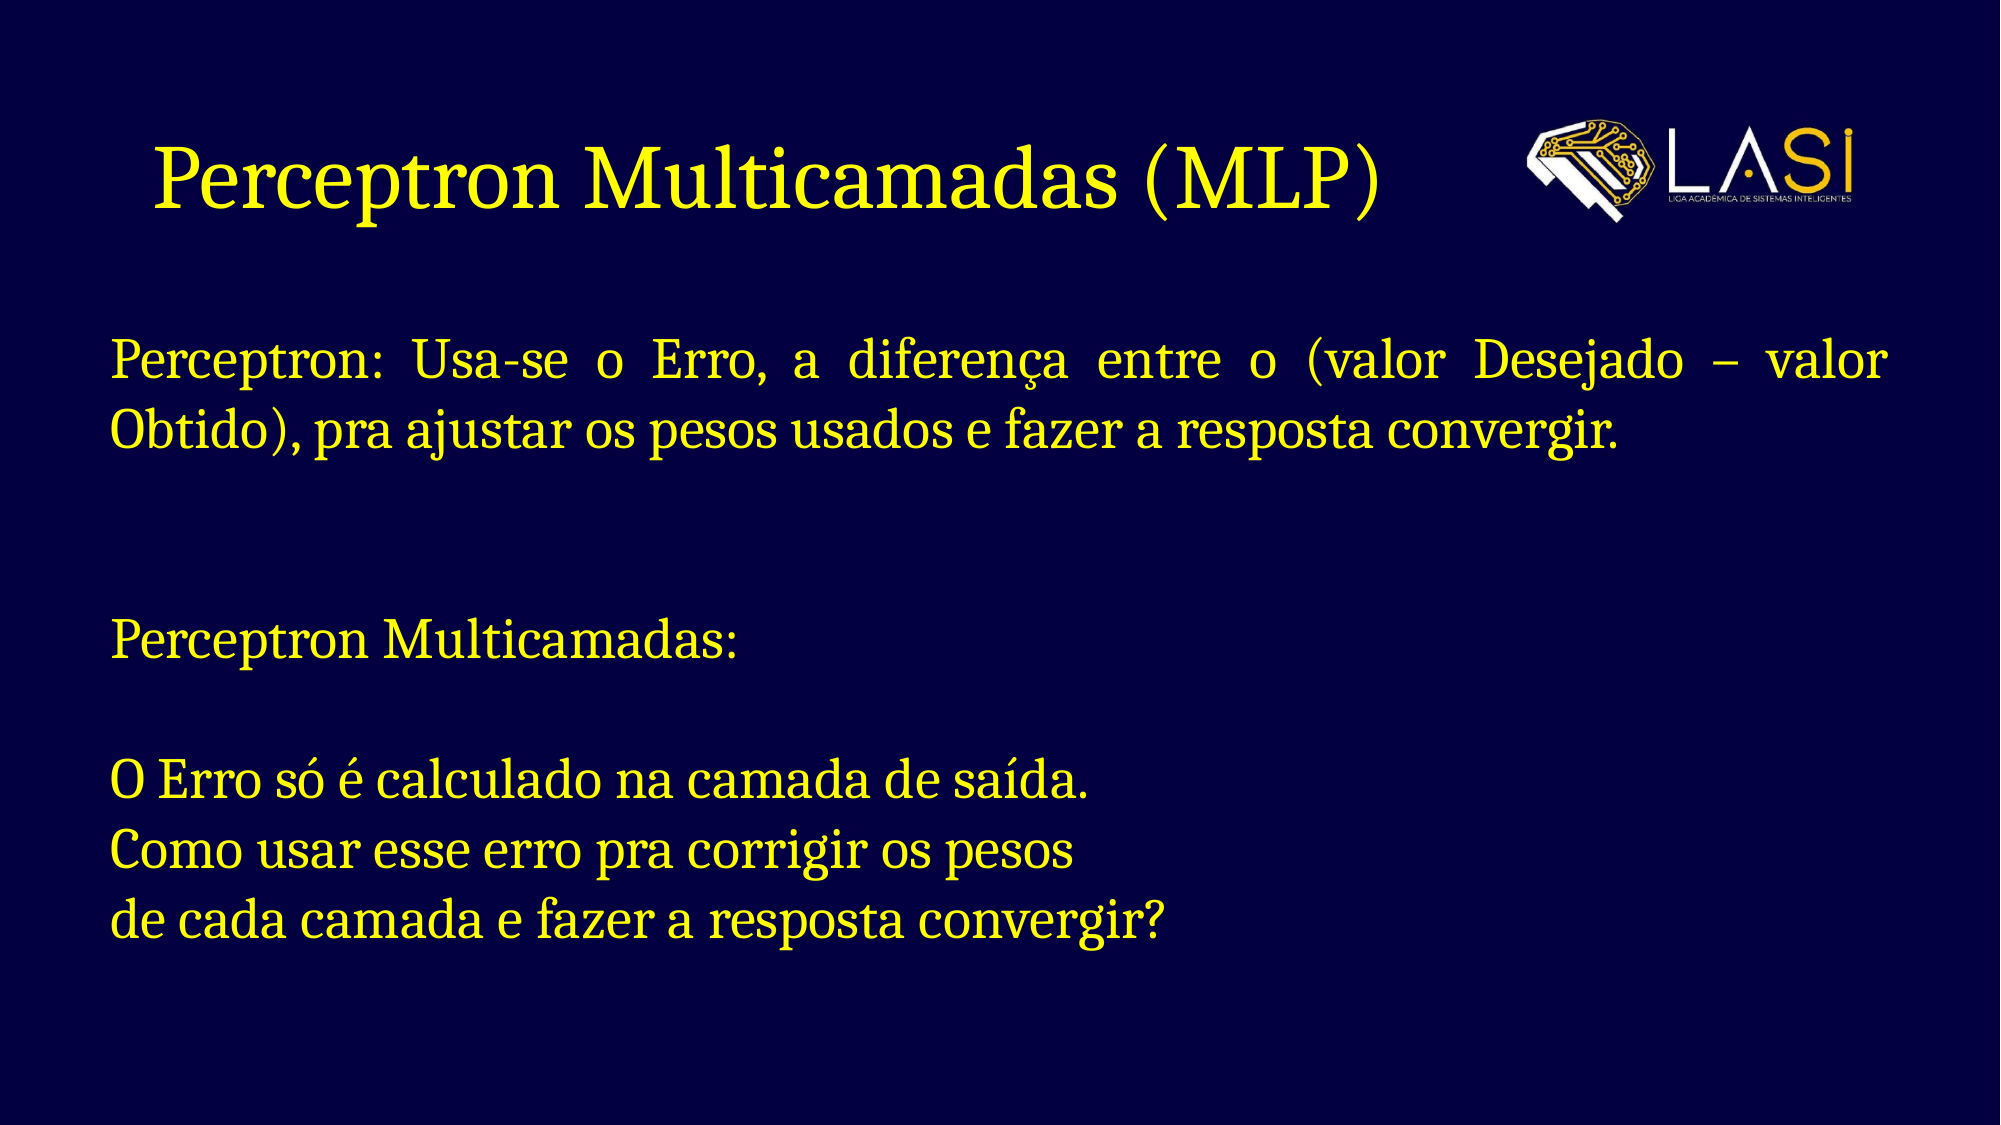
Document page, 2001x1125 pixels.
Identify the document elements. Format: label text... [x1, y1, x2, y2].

picture [1525, 108, 1863, 229]
text_box Perceptron: Usa-se o Erro, a diferença entre o (valor Desejado – valor Obtido), pra ajustar os pesos usados e fazer a resposta convergir. Perceptron Multicamadas: O Erro só é calculado na camada de saída. Como usar esse erro pra corrigir os pesos de cada camada e fazer a resposta convergir? [95, 313, 1905, 958]
title Perceptron Multicamadas (MLP) [137, 82, 1454, 276]
